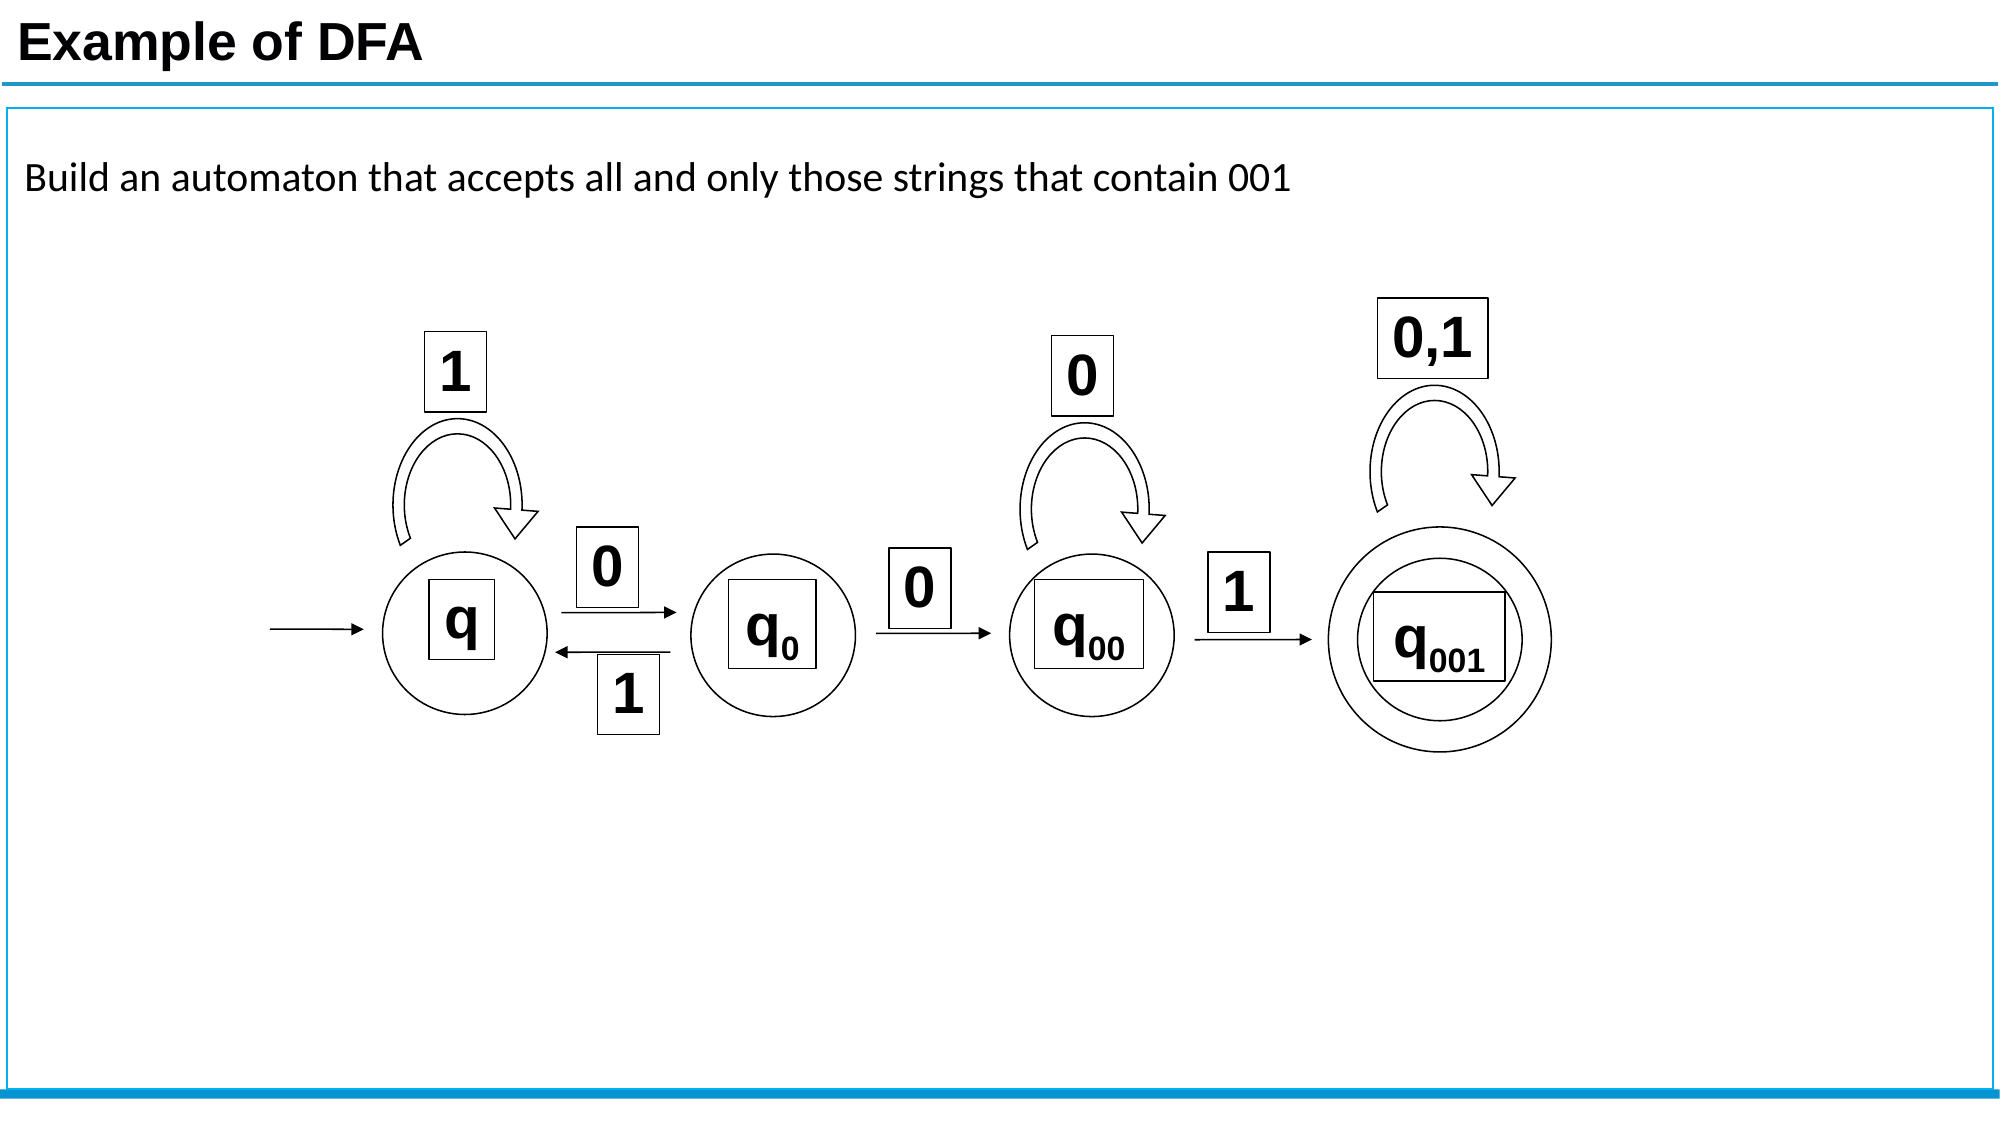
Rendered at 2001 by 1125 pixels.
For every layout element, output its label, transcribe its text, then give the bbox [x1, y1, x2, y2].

text_box [0, 1091, 5, 1099]
text_box Example of DFA [14, 7, 1198, 72]
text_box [269, 297, 1552, 753]
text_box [6, 108, 1994, 1090]
